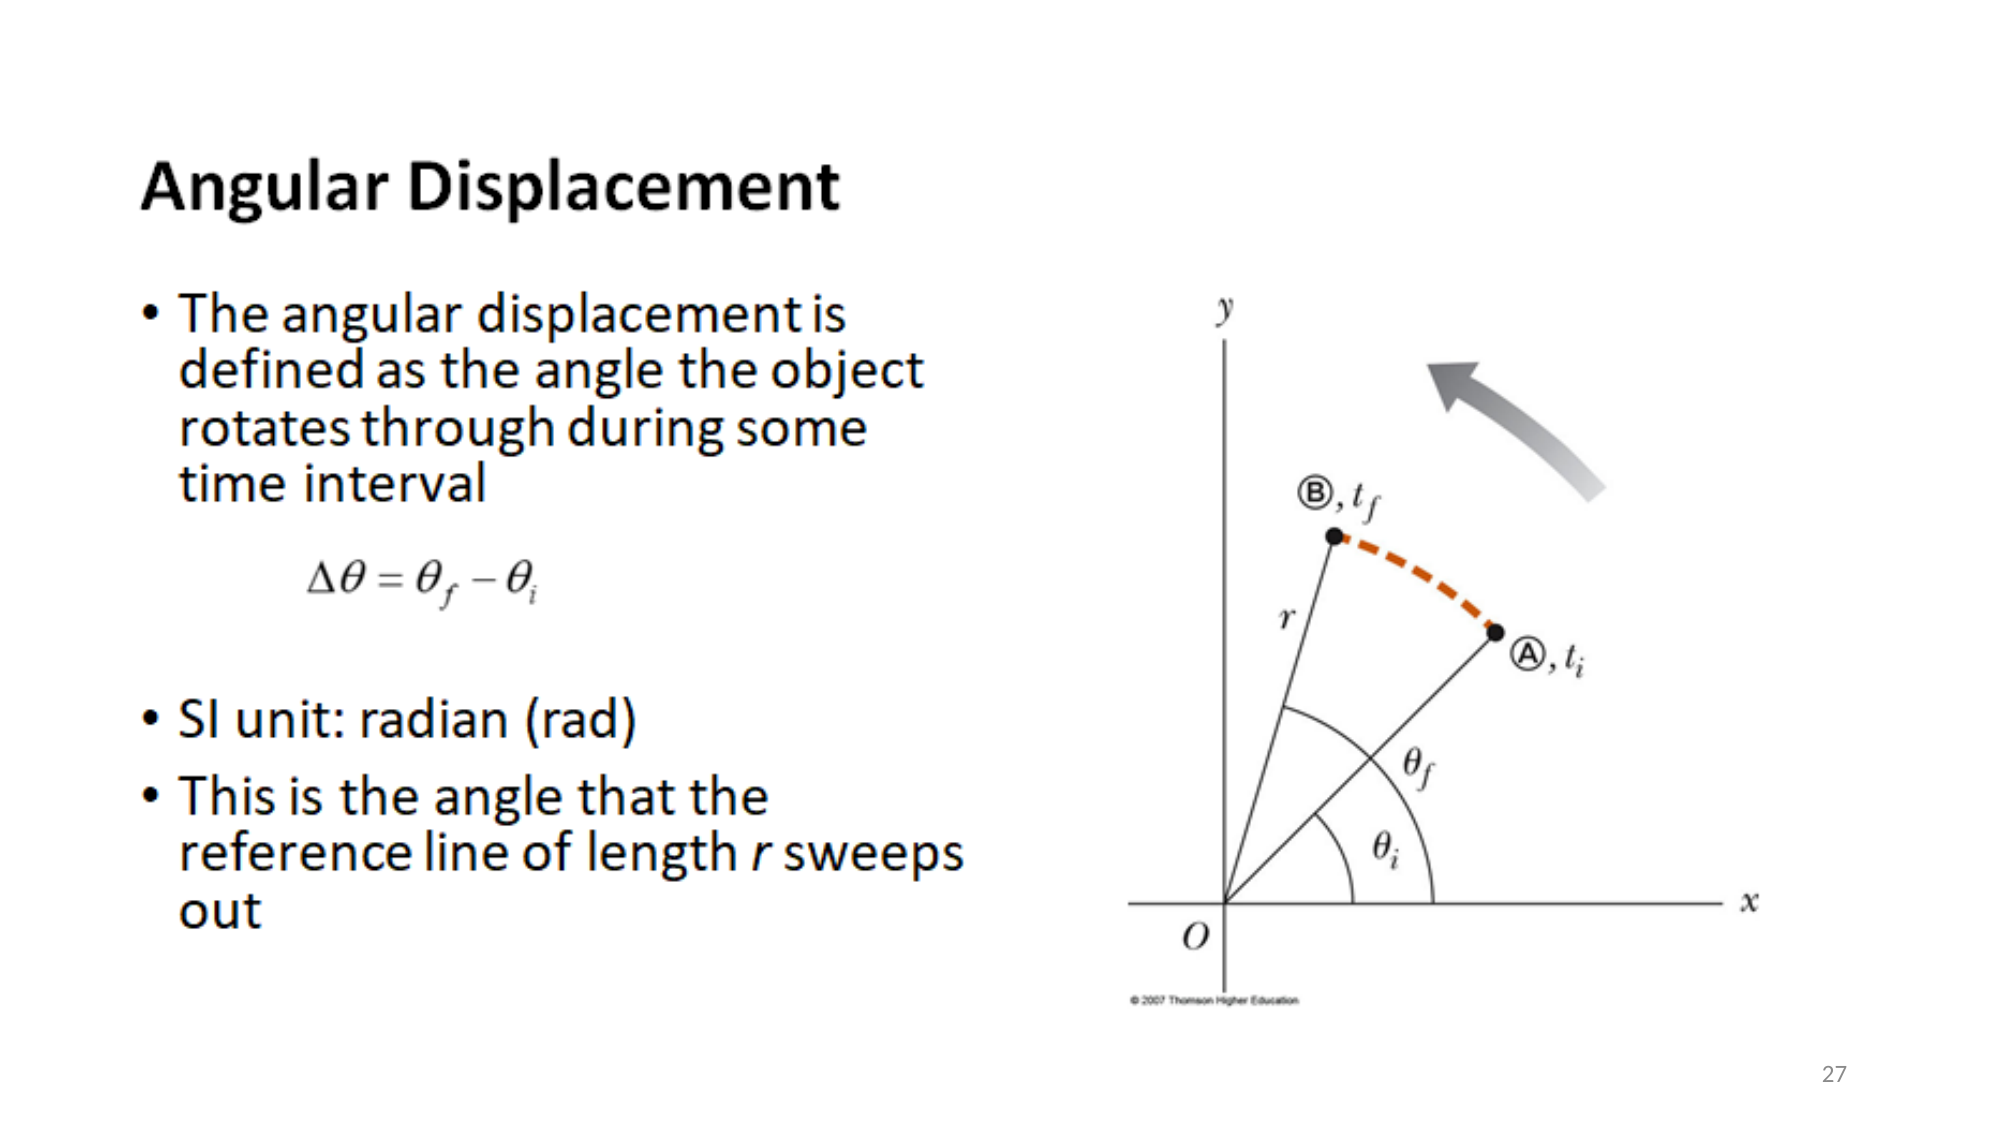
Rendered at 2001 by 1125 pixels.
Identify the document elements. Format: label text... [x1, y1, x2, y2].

picture [110, 116, 1845, 1032]
slide_number 27 [1412, 1042, 1863, 1103]
